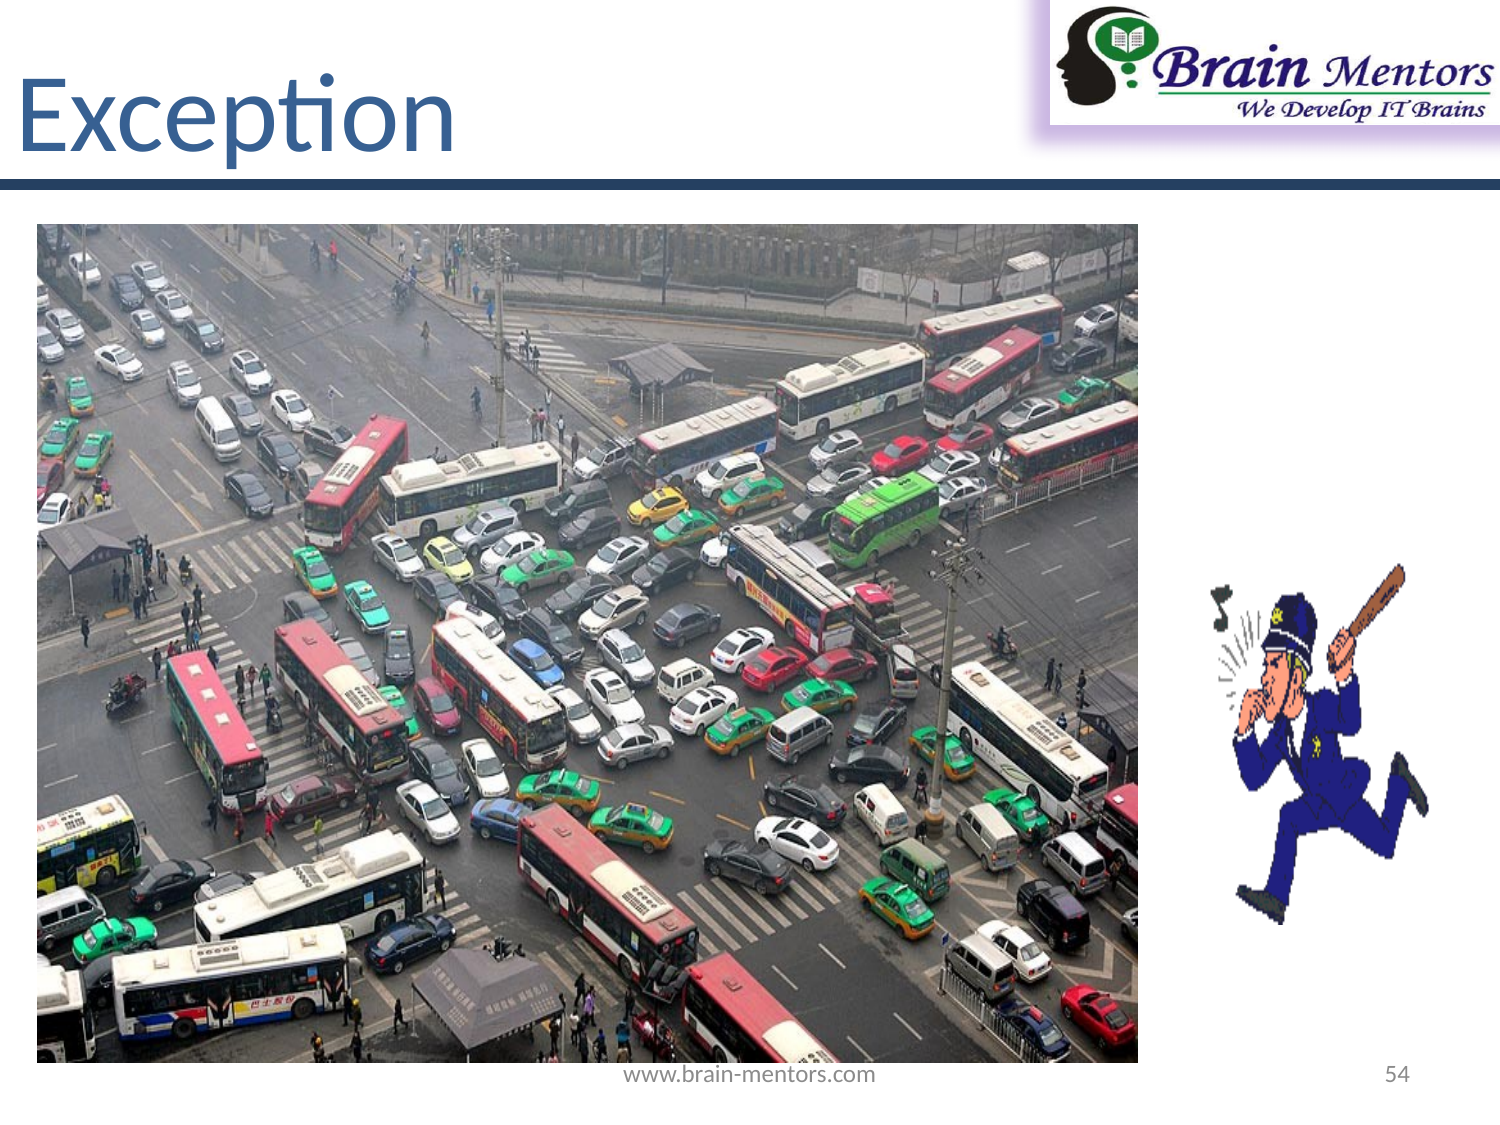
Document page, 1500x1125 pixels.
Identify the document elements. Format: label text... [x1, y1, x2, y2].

footer www.brain-mentors.com [512, 1072, 988, 1103]
picture [1199, 549, 1432, 926]
picture [1049, 0, 1500, 126]
text_box [1175, 179, 1500, 190]
footer www.brain-mentors.com [1022, 0, 1175, 153]
text_box Exception [0, 0, 1175, 213]
picture [37, 224, 1138, 1063]
slide_number 54 [1074, 1042, 1425, 1103]
